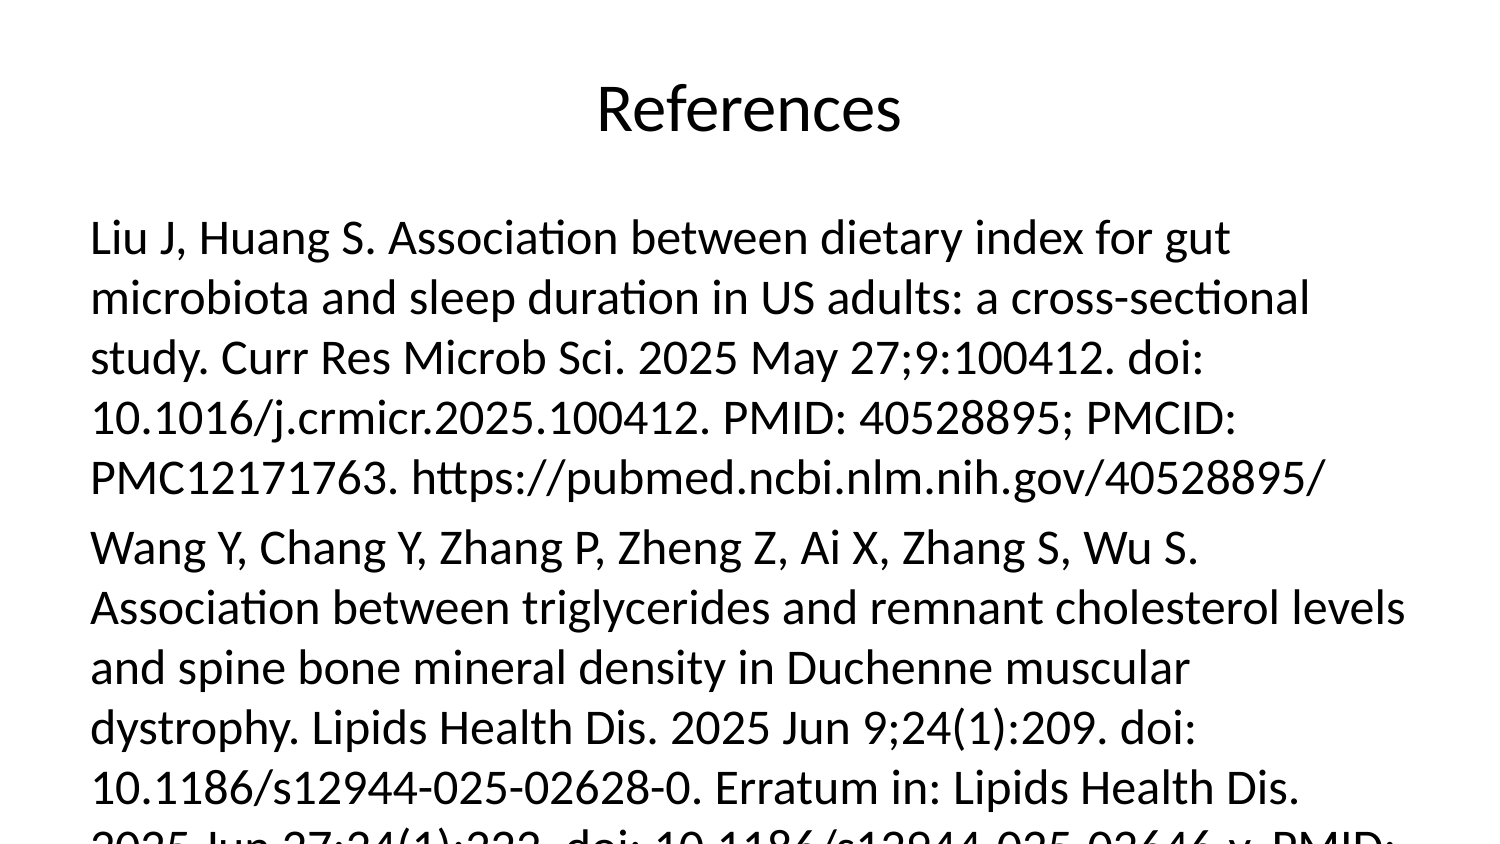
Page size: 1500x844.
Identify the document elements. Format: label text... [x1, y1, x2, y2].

list Liu J, Huang S. Association between dietary index for gut microbiota and sleep duration in US adults: a cross-sectional study. Curr Res Microb Sci. 2025 May 27;9:100412. doi: 10.1016/j.crmicr.2025.100412. PMID: 40528895; PMCID: PMC12171763. https://pubmed.ncbi.nlm.nih.gov/40528895/ Wang Y, Chang Y, Zhang P, Zheng Z, Ai X, Zhang S, Wu S. Association between triglycerides and remnant cholesterol levels and spine bone mineral density in Duchenne muscular dystrophy. Lipids Health Dis. 2025 Jun 9;24(1):209. doi: 10.1186/s12944-025-02628-0. Erratum in: Lipids Health Dis. 2025 Jun 27;24(1):222. doi: 10.1186/s12944-025-02646-y. PMID: 40490739; PMCID: PMC12147359. https://pubmed.ncbi.nlm.nih.gov/40490739/ Hu C, Tang T. Association between niacin intake and chronic kidney disease in male participants-a cross-sectional study from the NHANES (2005-2018). Front Nutr. 2025 Jun 13;12:1578118. doi: 10.3389/fnut.2025.1578118. PMID: 40584108; PMCID: PMC12202428. https://pubmed.ncbi.nlm.nih.gov/40584108/ Donald H. House. Chapter 14. Spline Curves. Available in pdf format. Aris Perperoglou, Willi Sauerbrei, Michal Abrahamowicz, Matthias Schmid. A review of spline function procedures in R. BMC Medical Research Methodology 19, 46 (2019). DOI: 10.1186/s12874-019-0666-3. Available in html format or pdf format. [75, 196, 1425, 754]
title References [75, 33, 1425, 175]
